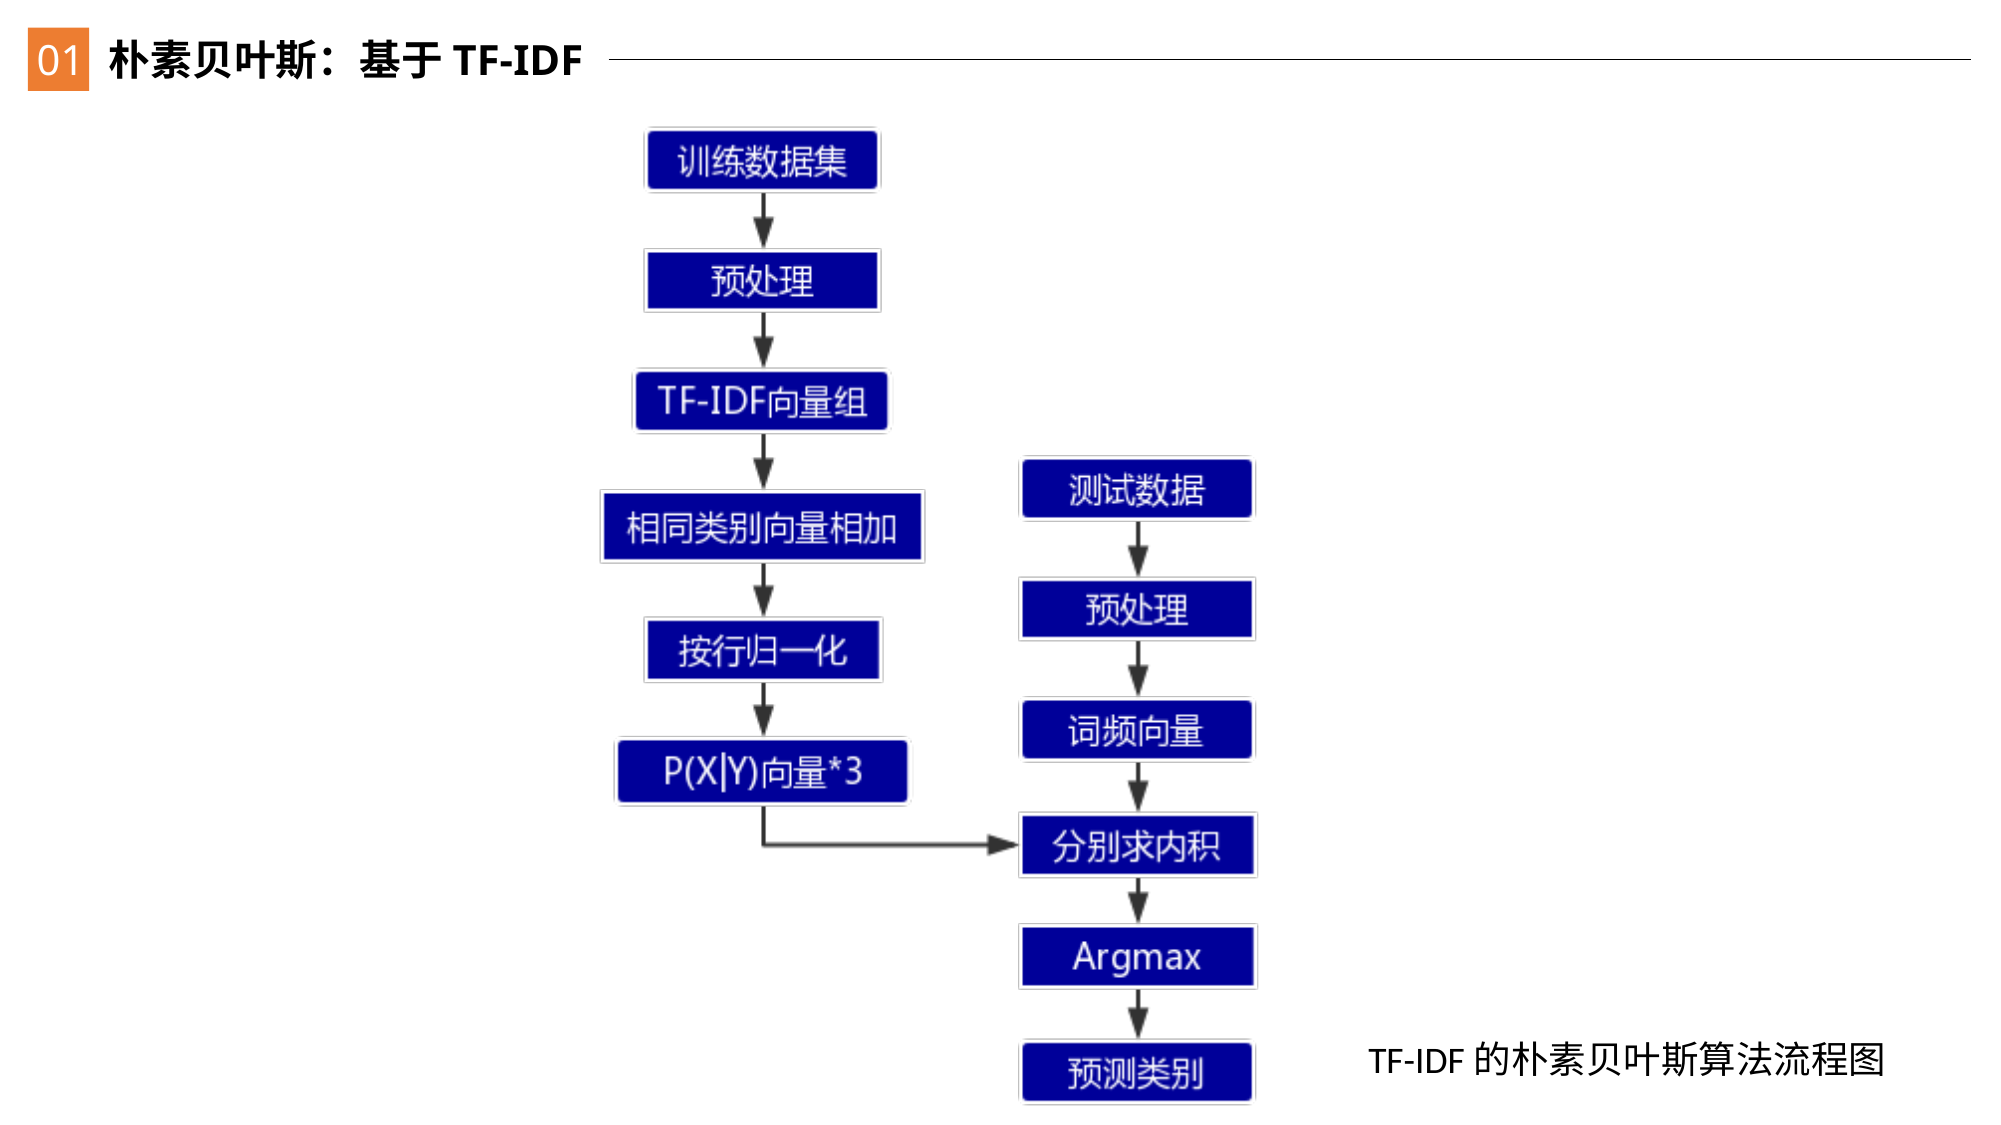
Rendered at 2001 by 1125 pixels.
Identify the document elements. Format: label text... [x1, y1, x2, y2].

text_box 01 [0, 26, 132, 92]
text_box 朴素贝叶斯：基于TF-IDF [132, 26, 657, 92]
picture [507, 34, 1318, 1125]
